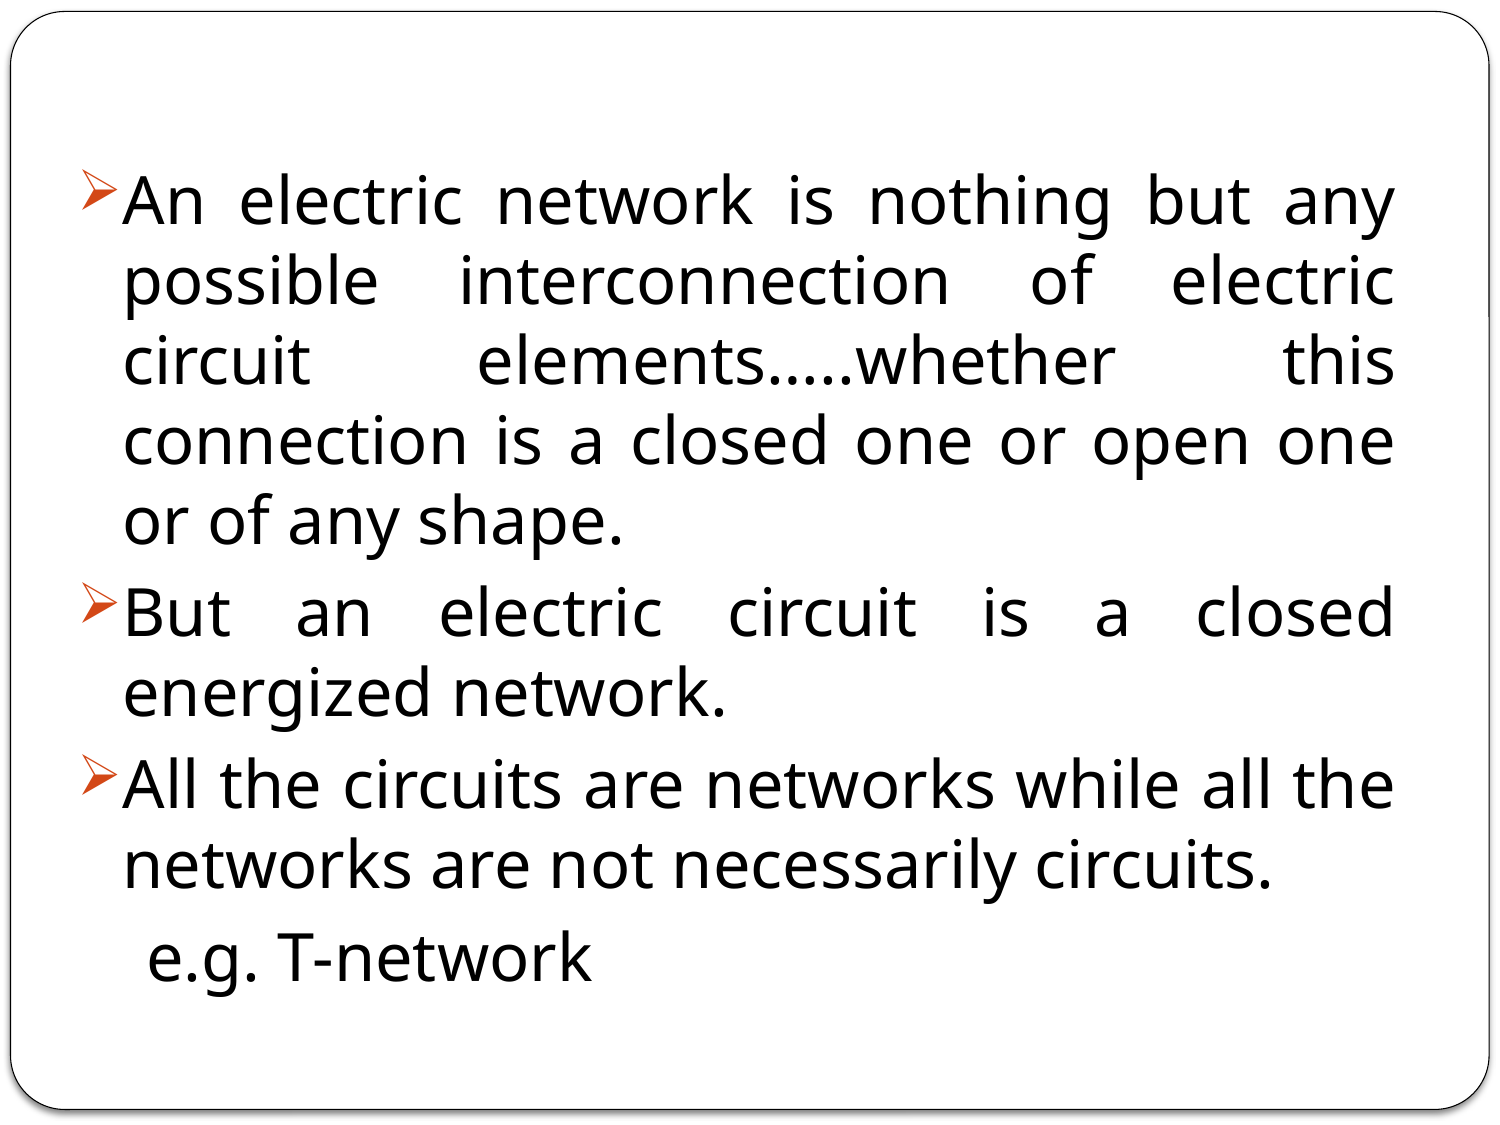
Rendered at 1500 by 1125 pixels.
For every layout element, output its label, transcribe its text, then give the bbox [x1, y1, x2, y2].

list An electric network is nothing but any possible interconnection of electric circuit elements…..whether this connection is a closed one or open one or of any shape. But an electric circuit is a closed energized network. All the circuits are networks while all the networks are not necessarily circuits. e.g. T-network [62, 149, 1413, 1005]
